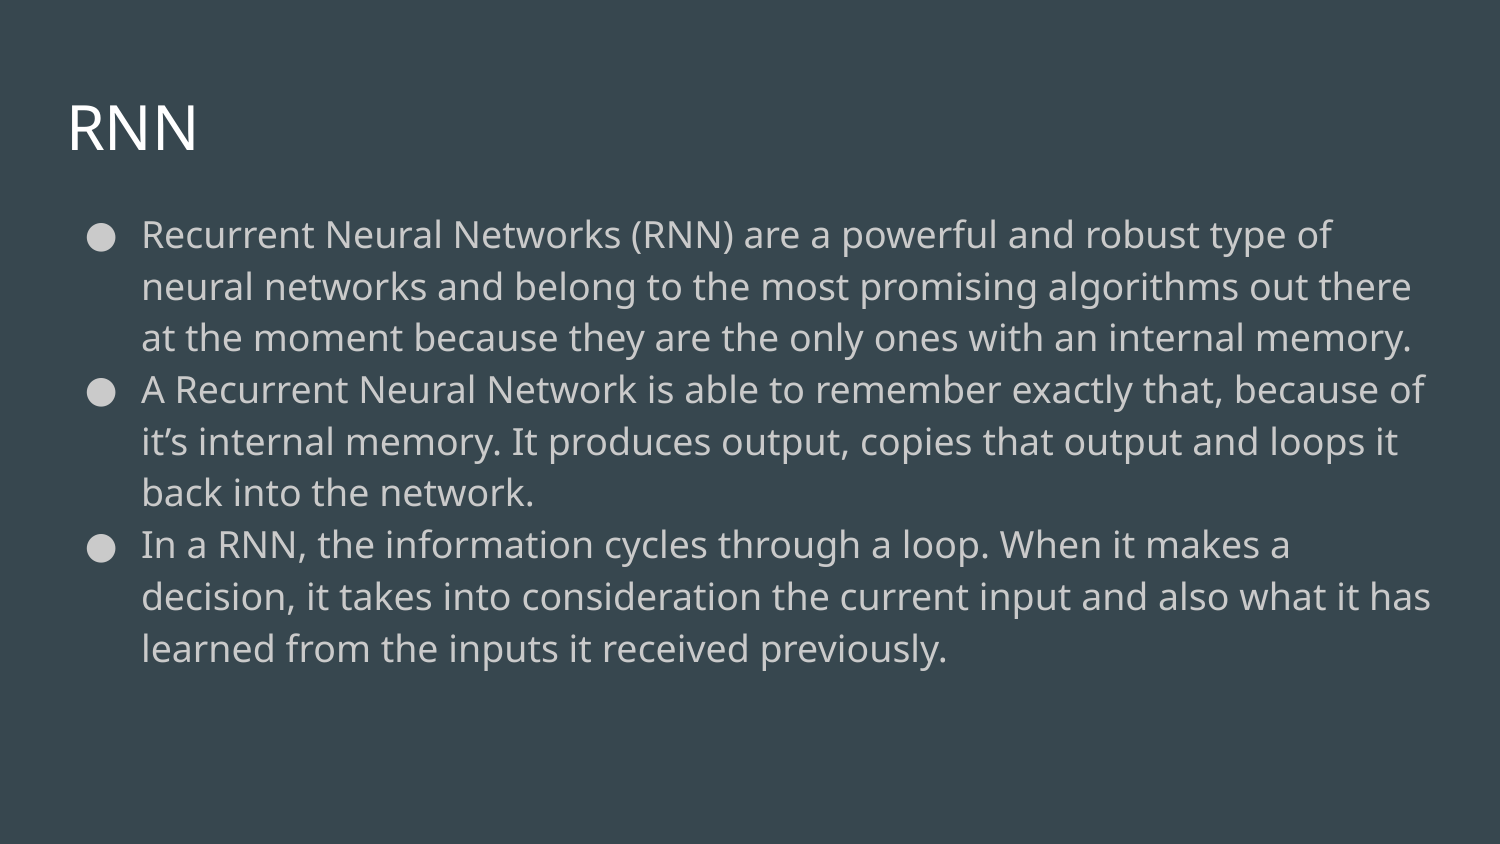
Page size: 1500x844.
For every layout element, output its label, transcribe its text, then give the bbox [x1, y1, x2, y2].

list Recurrent Neural Networks (RNN) are a powerful and robust type of neural networks and belong to the most promising algorithms out there at the moment because they are the only ones with an internal memory. A Recurrent Neural Network is able to remember exactly that, because of it’s internal memory. It produces output, copies that output and loops it back into the network. In a RNN, the information cycles through a loop. When it makes a decision, it takes into consideration the current input and also what it has learned from the inputs it received previously. [51, 189, 1449, 750]
title RNN [51, 72, 1449, 167]
